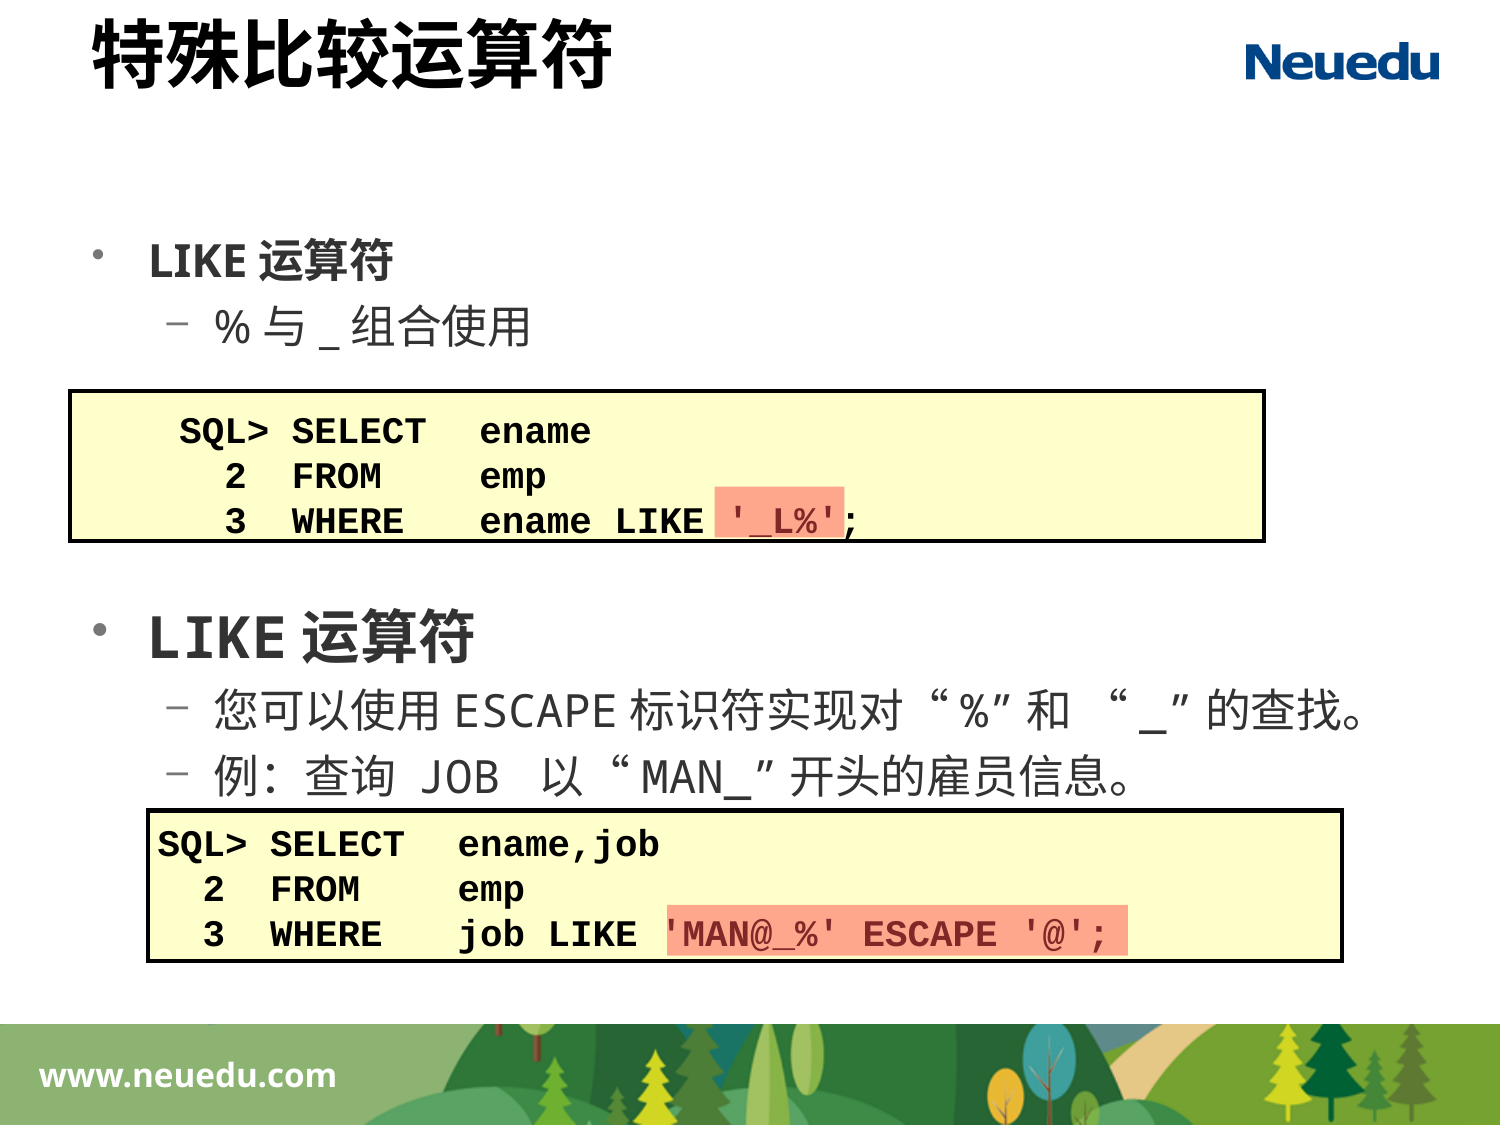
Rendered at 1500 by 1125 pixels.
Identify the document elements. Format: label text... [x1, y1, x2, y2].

title 特殊比较运算符 [75, 45, 1425, 150]
text_box SQL> SELECT ename 2 FROM emp 3 WHERE ename LIKE '_L%'; [164, 396, 1363, 551]
text_box SQL> SELECT ename,job 2 FROM emp 3 WHERE job LIKE 'MAN@_%' ESCAPE '@'; [142, 809, 1341, 965]
text_box [714, 486, 845, 538]
text_box [667, 904, 1128, 956]
text_box LIKE运算符 您可以使用ESCAPE标识符实现对“%”和 “_”的查找。 例：查询 JOB 以“MAN_”开头的雇员信息。 [76, 579, 1435, 740]
picture [1246, 42, 1439, 80]
text_box [70, 391, 1265, 542]
list LIKE运算符 %与_组合使用 [76, 213, 1435, 374]
picture [0, 1024, 1500, 1125]
